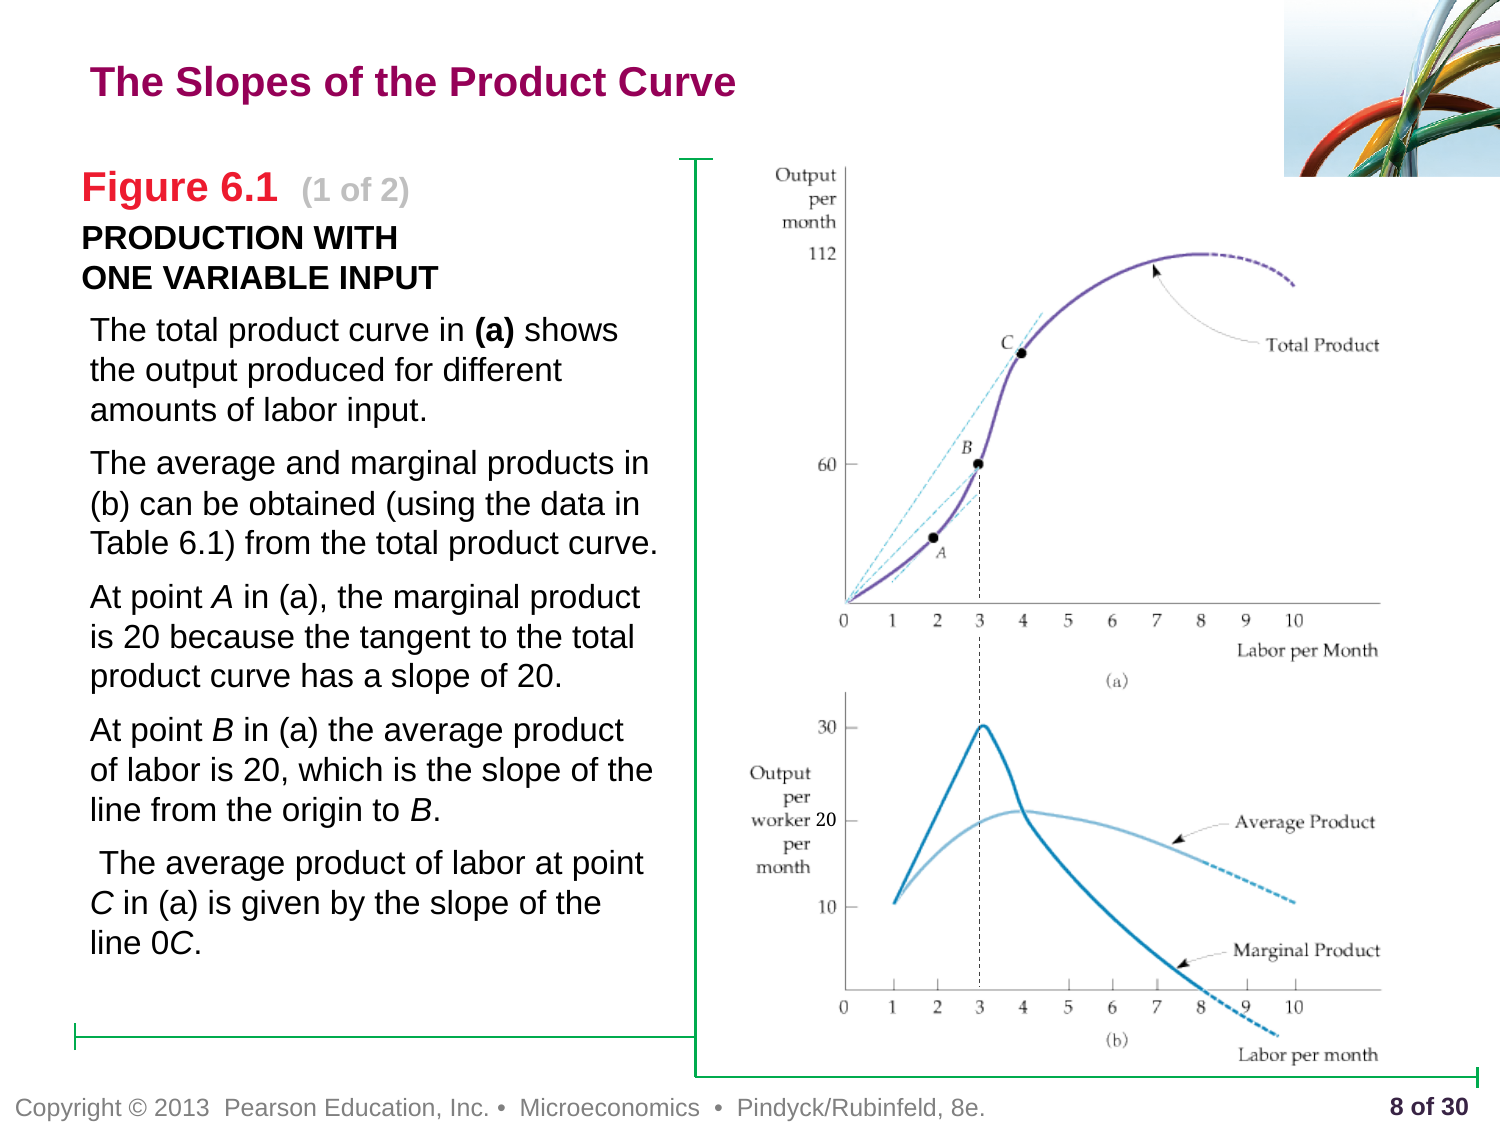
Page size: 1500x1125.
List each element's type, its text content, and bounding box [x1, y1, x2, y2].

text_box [74, 1022, 697, 1051]
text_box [694, 1066, 1478, 1088]
text_box The total product curve in (a) shows the output produced for different amounts of labor input. The average and marginal products in (b) can be obtained (using the data in Table 6.1) from the total product curve. At point A in (a), the marginal product is 20 because the tangent to the total product curve has a slope of 20. At point B in (a) the average product of labor is 20, which is the slope of the line from the origin to B. The average product of labor at point C in (a) is given by the slope of the line 0C. [74, 301, 674, 1022]
text_box PRODUCTION WITH ONE VARIABLE INPUT [73, 212, 488, 300]
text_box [679, 158, 713, 1078]
text_box The Slopes of the Product Curve [75, 0, 1282, 113]
text_box Figure 6.1 (1 of 2) [73, 159, 677, 211]
picture [734, 0, 1500, 1066]
